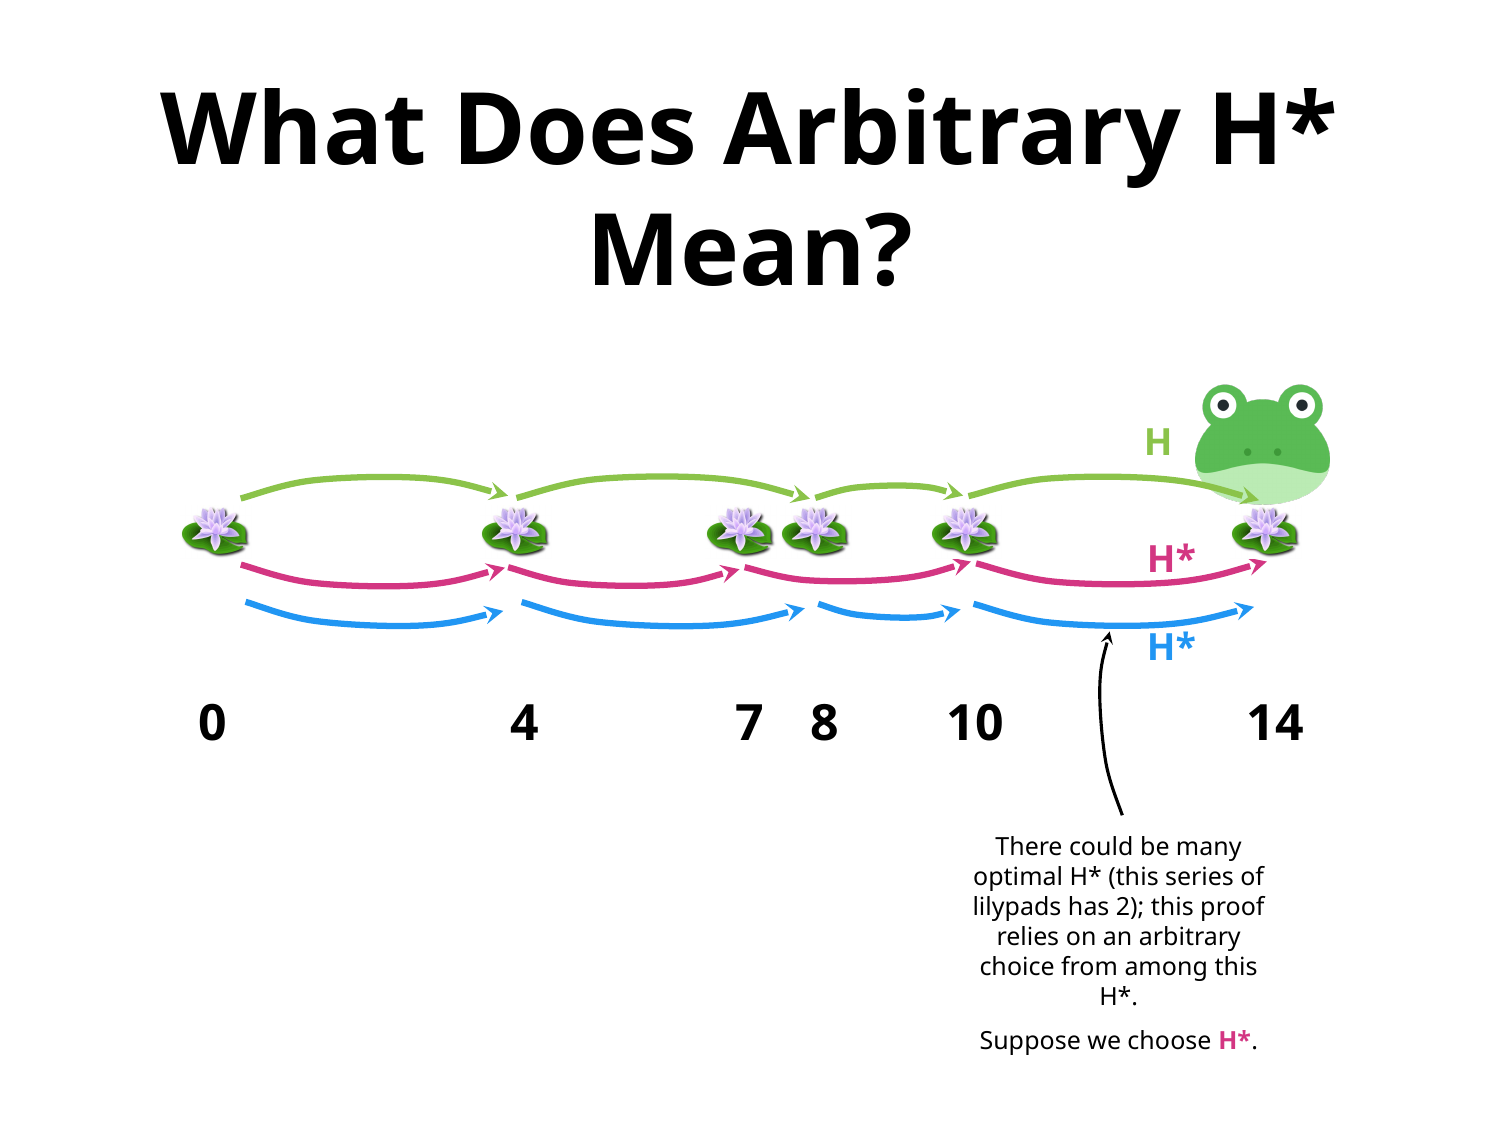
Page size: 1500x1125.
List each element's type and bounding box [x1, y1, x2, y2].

picture [704, 505, 777, 559]
text_box [707, 677, 868, 763]
text_box [240, 564, 506, 587]
text_box [170, 677, 255, 763]
text_box [818, 603, 961, 619]
text_box [1221, 677, 1330, 763]
text_box [968, 398, 1195, 500]
text_box [245, 601, 504, 627]
text_box [240, 476, 509, 499]
text_box [482, 677, 568, 763]
picture [179, 505, 252, 559]
subtitle [0, 50, 1500, 237]
text_box [955, 631, 1282, 1032]
text_box [973, 602, 1255, 688]
picture [929, 505, 1002, 559]
text_box [516, 476, 811, 502]
text_box [976, 515, 1267, 600]
text_box [521, 601, 805, 627]
picture [1195, 377, 1330, 559]
picture [479, 505, 552, 559]
text_box [815, 485, 964, 499]
text_box [508, 566, 740, 586]
picture [779, 505, 852, 559]
text_box [921, 677, 1030, 763]
text_box [744, 559, 971, 582]
